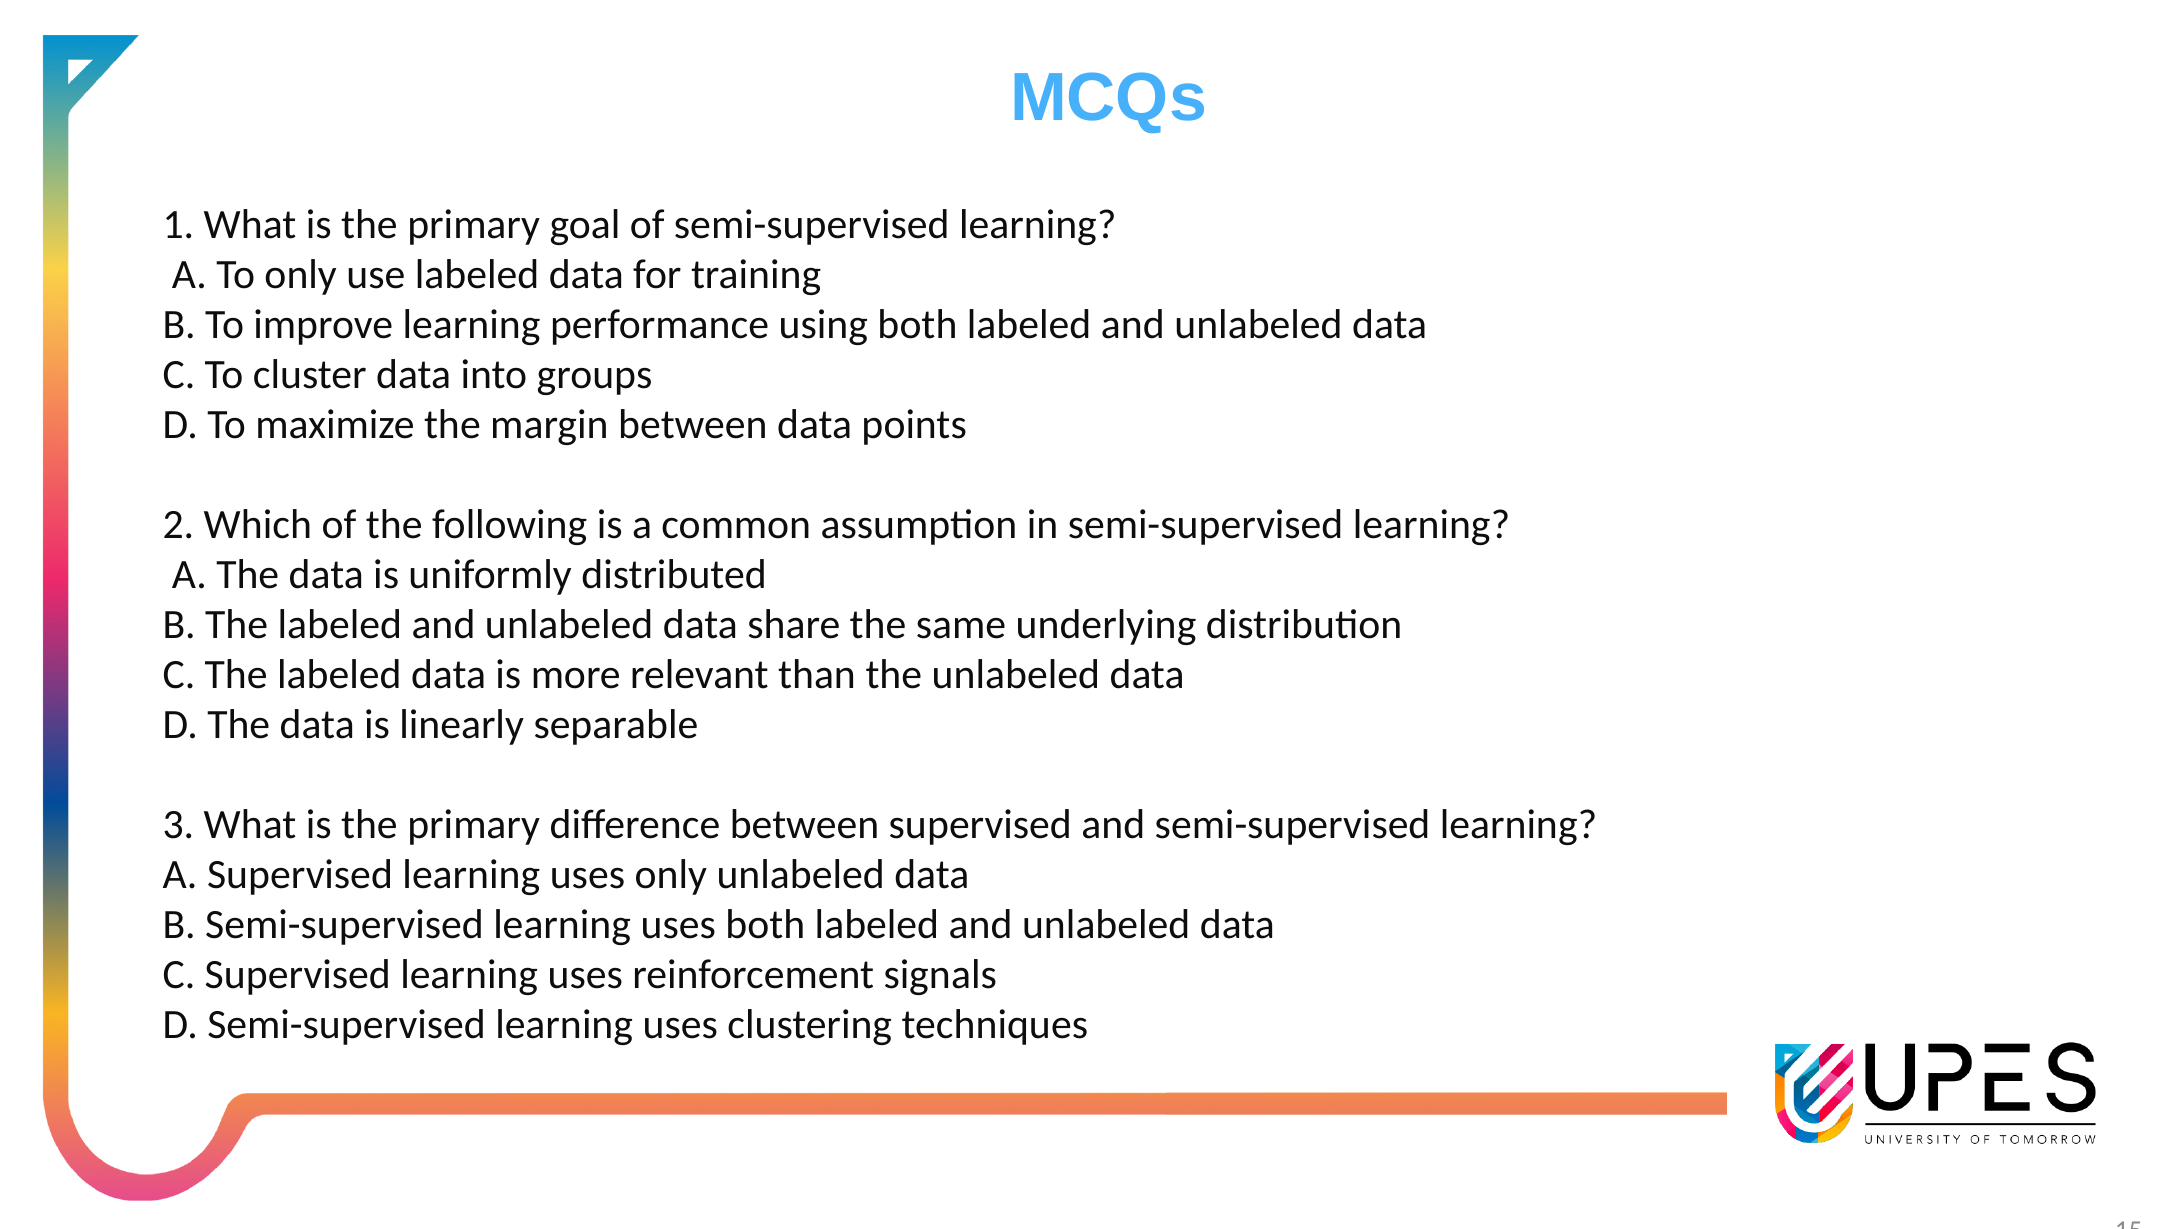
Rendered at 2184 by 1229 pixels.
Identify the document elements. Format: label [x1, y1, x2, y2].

list [0, 0, 2184, 1229]
